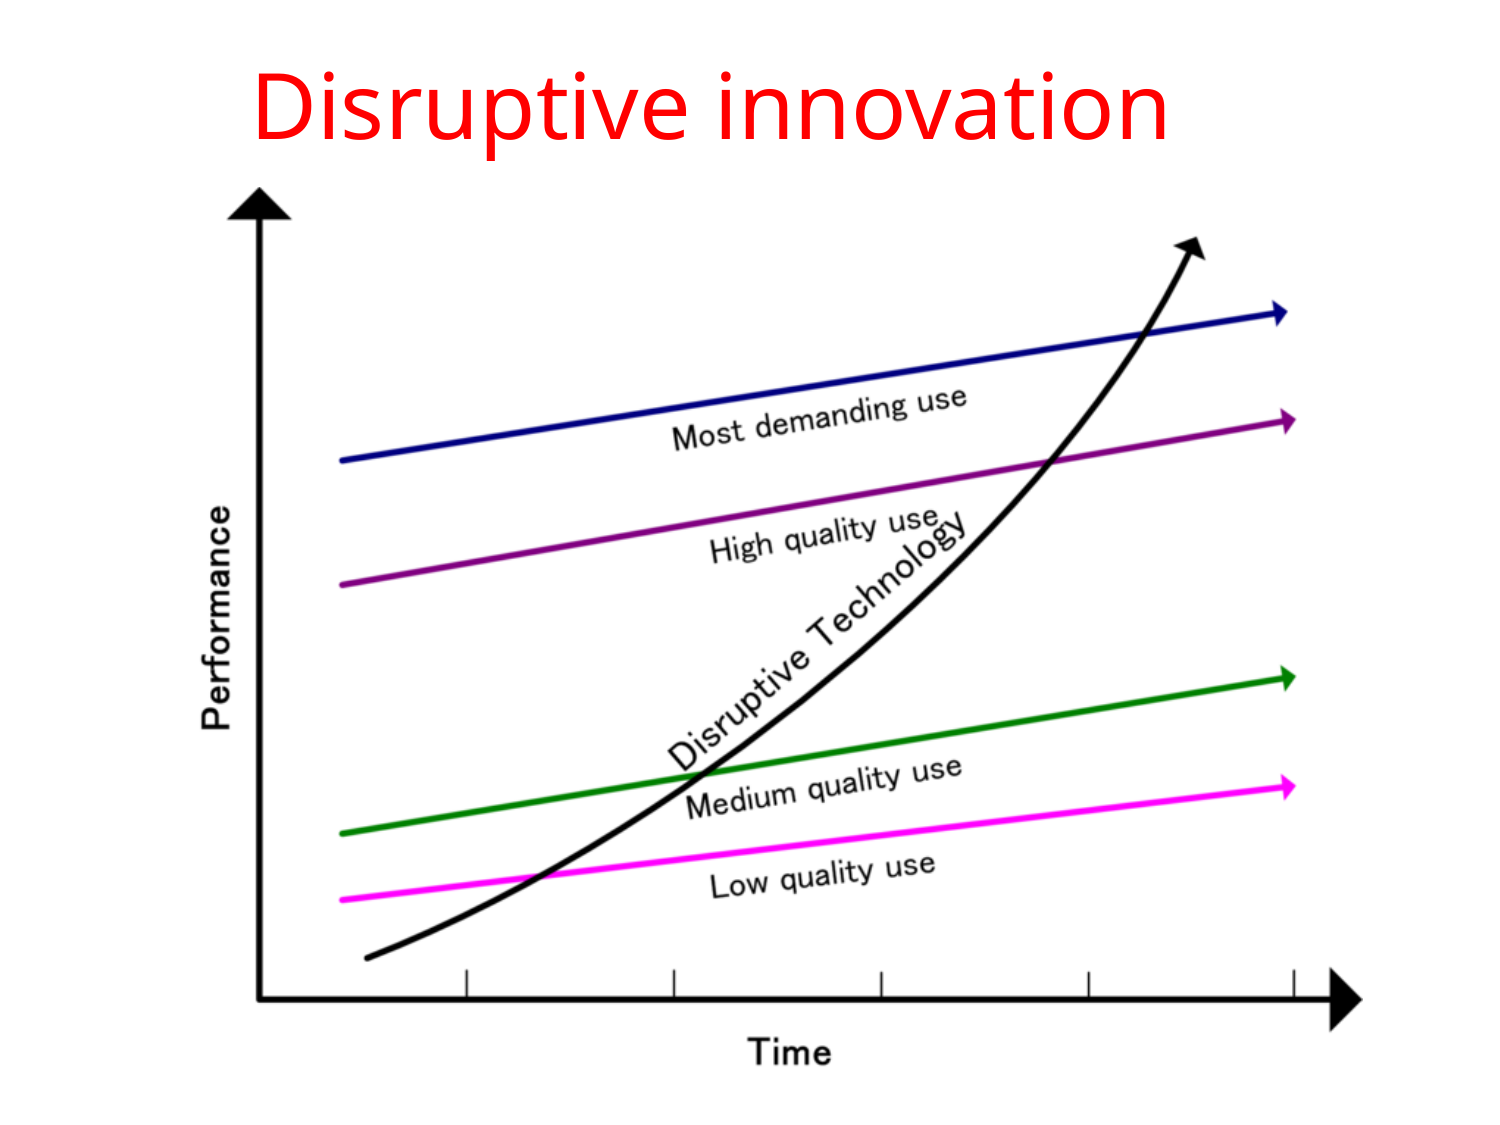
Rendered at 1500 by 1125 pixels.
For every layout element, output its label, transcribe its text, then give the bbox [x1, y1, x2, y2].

title Disruptive innovation [235, 45, 1466, 175]
picture [187, 187, 1363, 1078]
